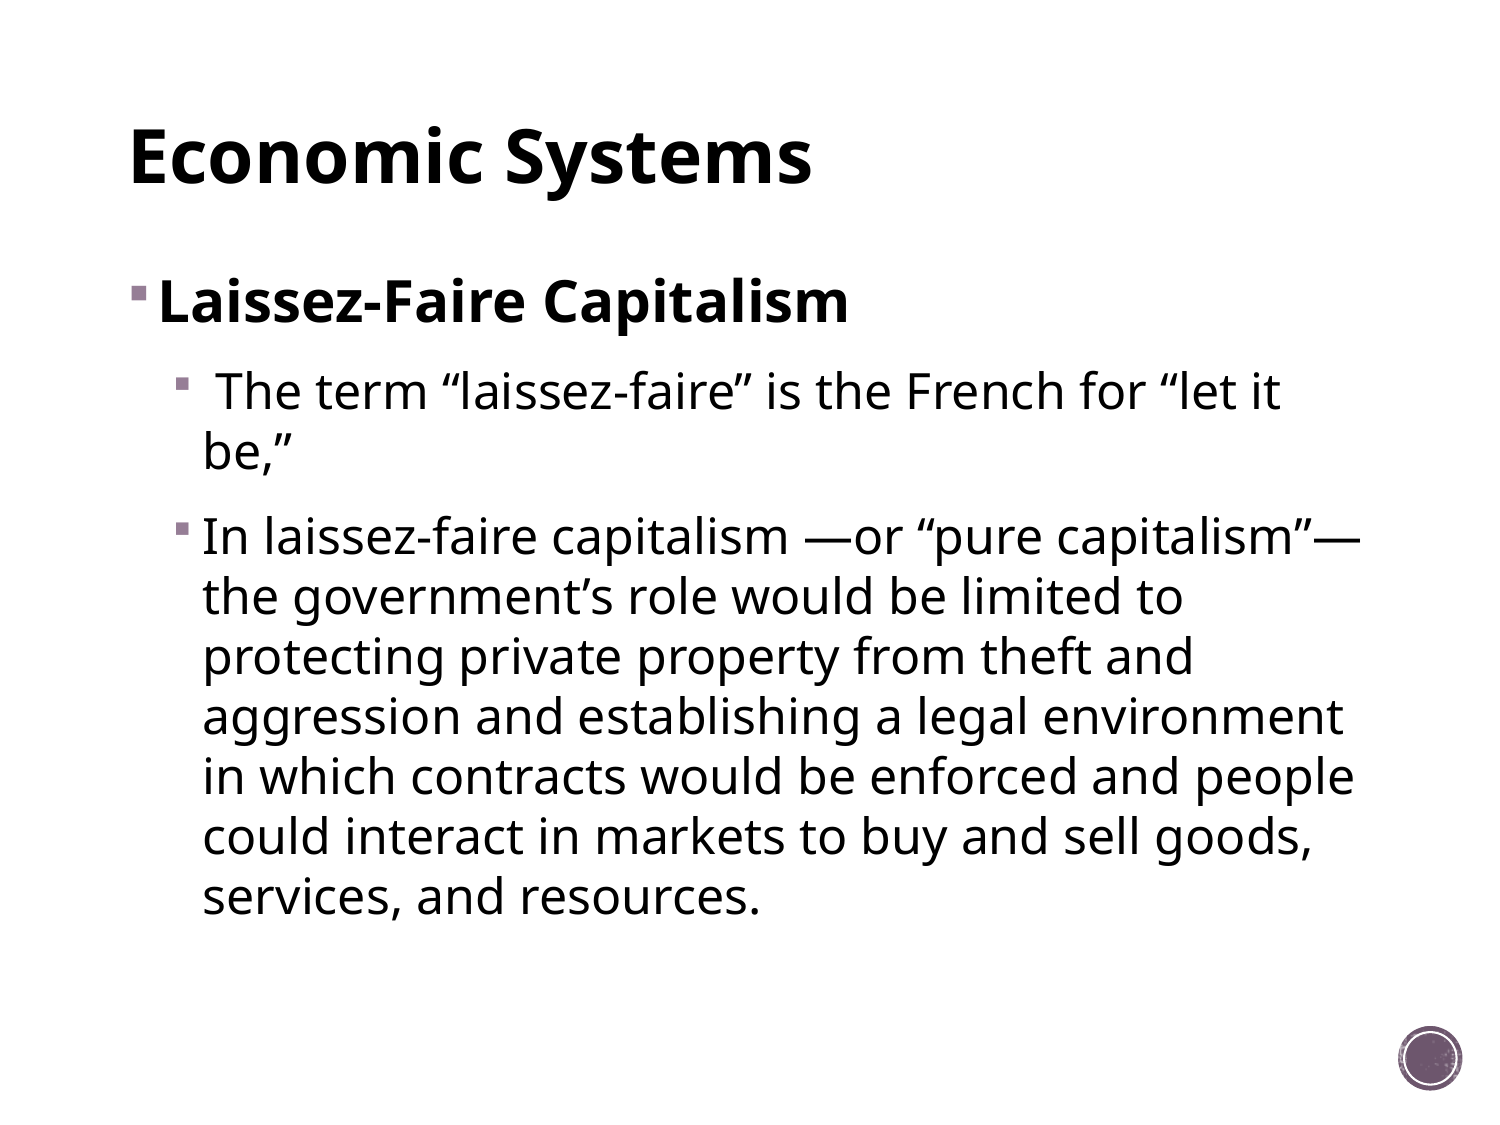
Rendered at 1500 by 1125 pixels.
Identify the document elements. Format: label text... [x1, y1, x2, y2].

title Economic Systems [112, 79, 1388, 239]
list Laissez-Faire Capitalism The term “laissez-faire” is the French for “let it be,” In laissez-faire capitalism —or “pure capitalism”—the government’s role would be limited to protecting private property from theft and aggression and establishing a legal environment in which contracts would be enforced and people could interact in markets to buy and sell goods, services, and resources. [112, 257, 1388, 1058]
